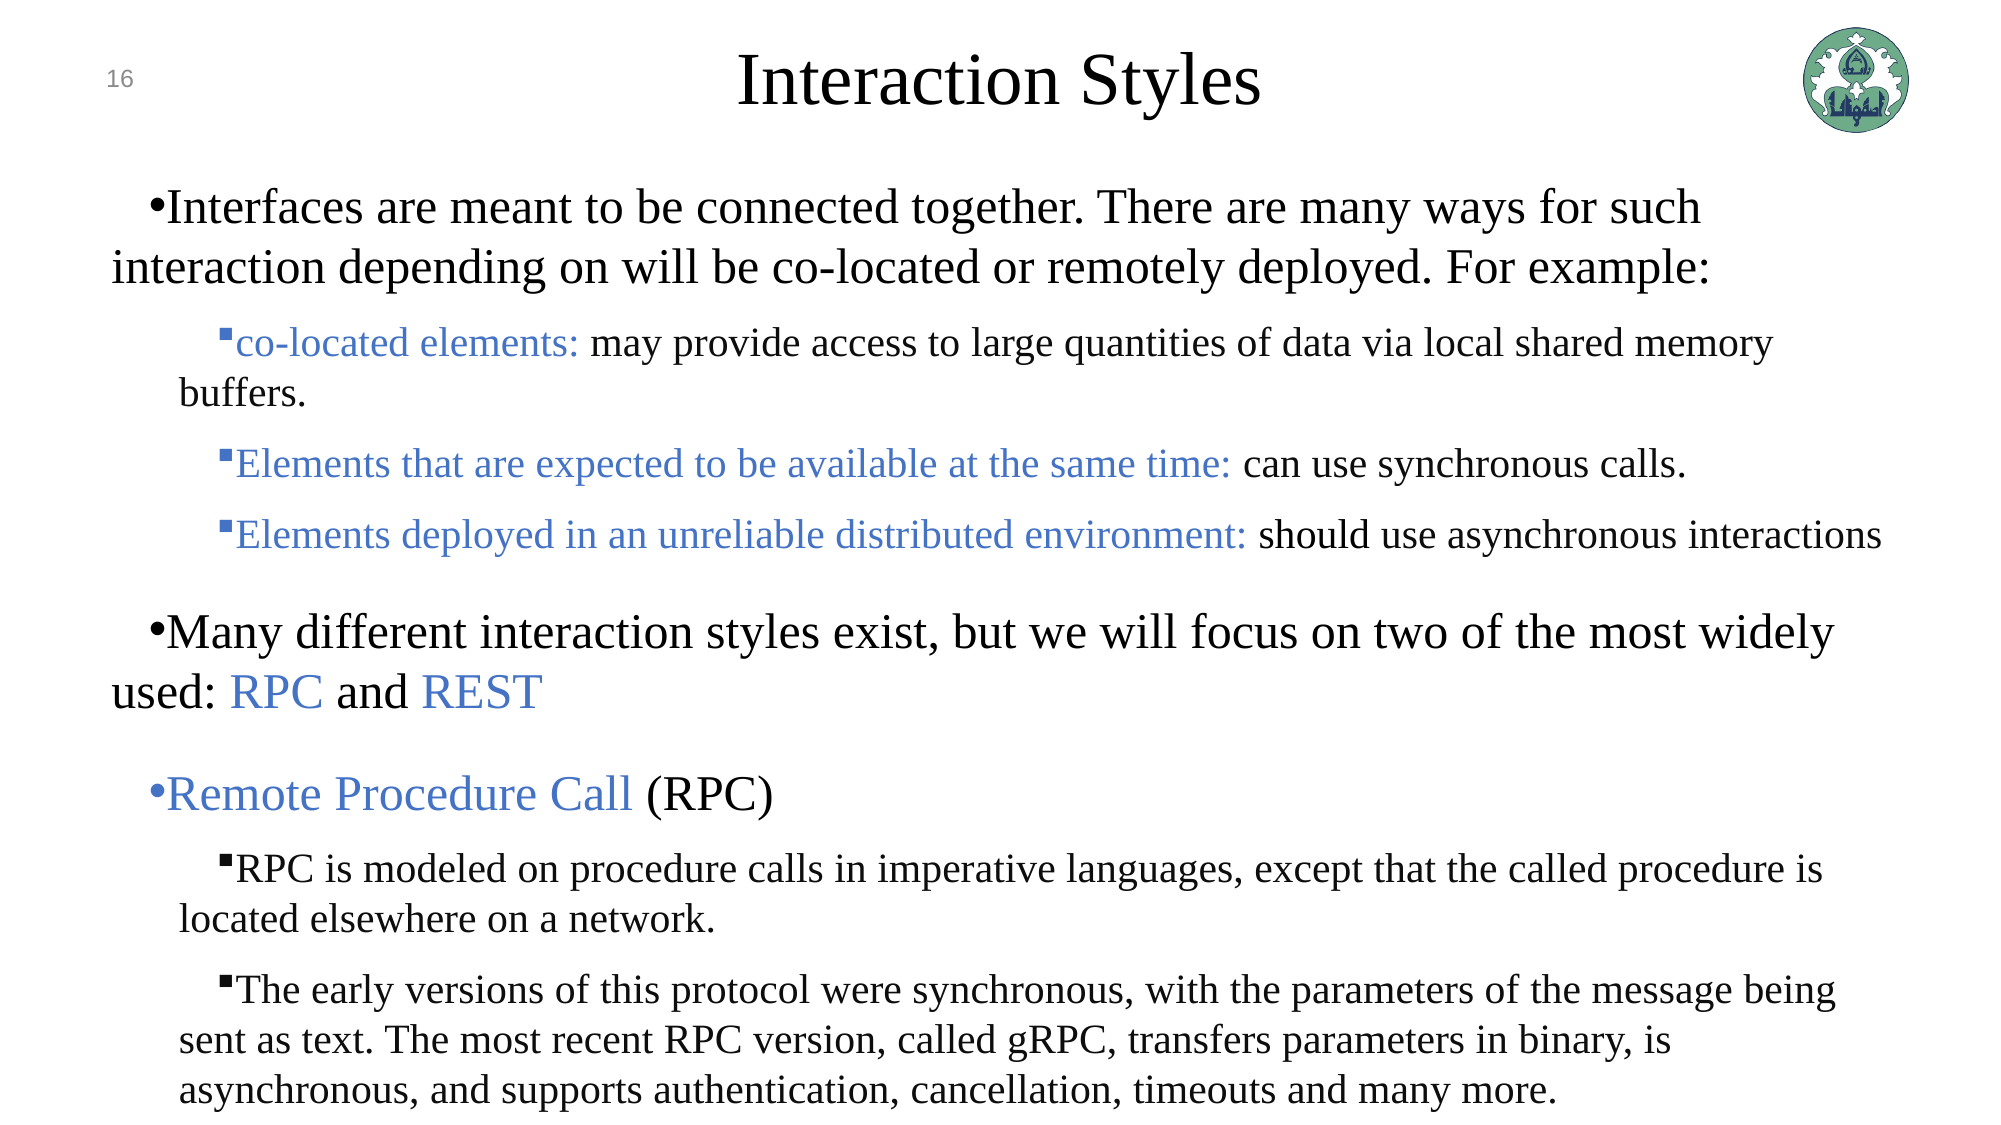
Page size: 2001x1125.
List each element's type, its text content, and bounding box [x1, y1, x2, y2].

slide_number 16 [91, 25, 202, 131]
list Interfaces are meant to be connected together. There are many ways for such interaction depending on will be co-located or remotely deployed. For example: co-located elements: may provide access to large quantities of data via local shared memory buffers. Elements that are expected to be available at the same time: can use synchronous calls. Elements deployed in an unreliable distributed environment: should use asynchronous interactions Many different interaction styles exist, but we will focus on two of the most widely used: RPC and REST Remote Procedure Call (RPC) RPC is modeled on procedure calls in imperative languages, except that the called procedure is located elsewhere on a network. The early versions of this protocol were synchronous, with the parameters of the message being sent as text. The most recent RPC version, called gRPC, transfers parameters in binary, is asynchronous, and supports authentication, cancellation, timeouts and many more. [96, 166, 1911, 1098]
title Interaction Styles [151, 27, 1849, 133]
picture [1849, 27, 1909, 133]
